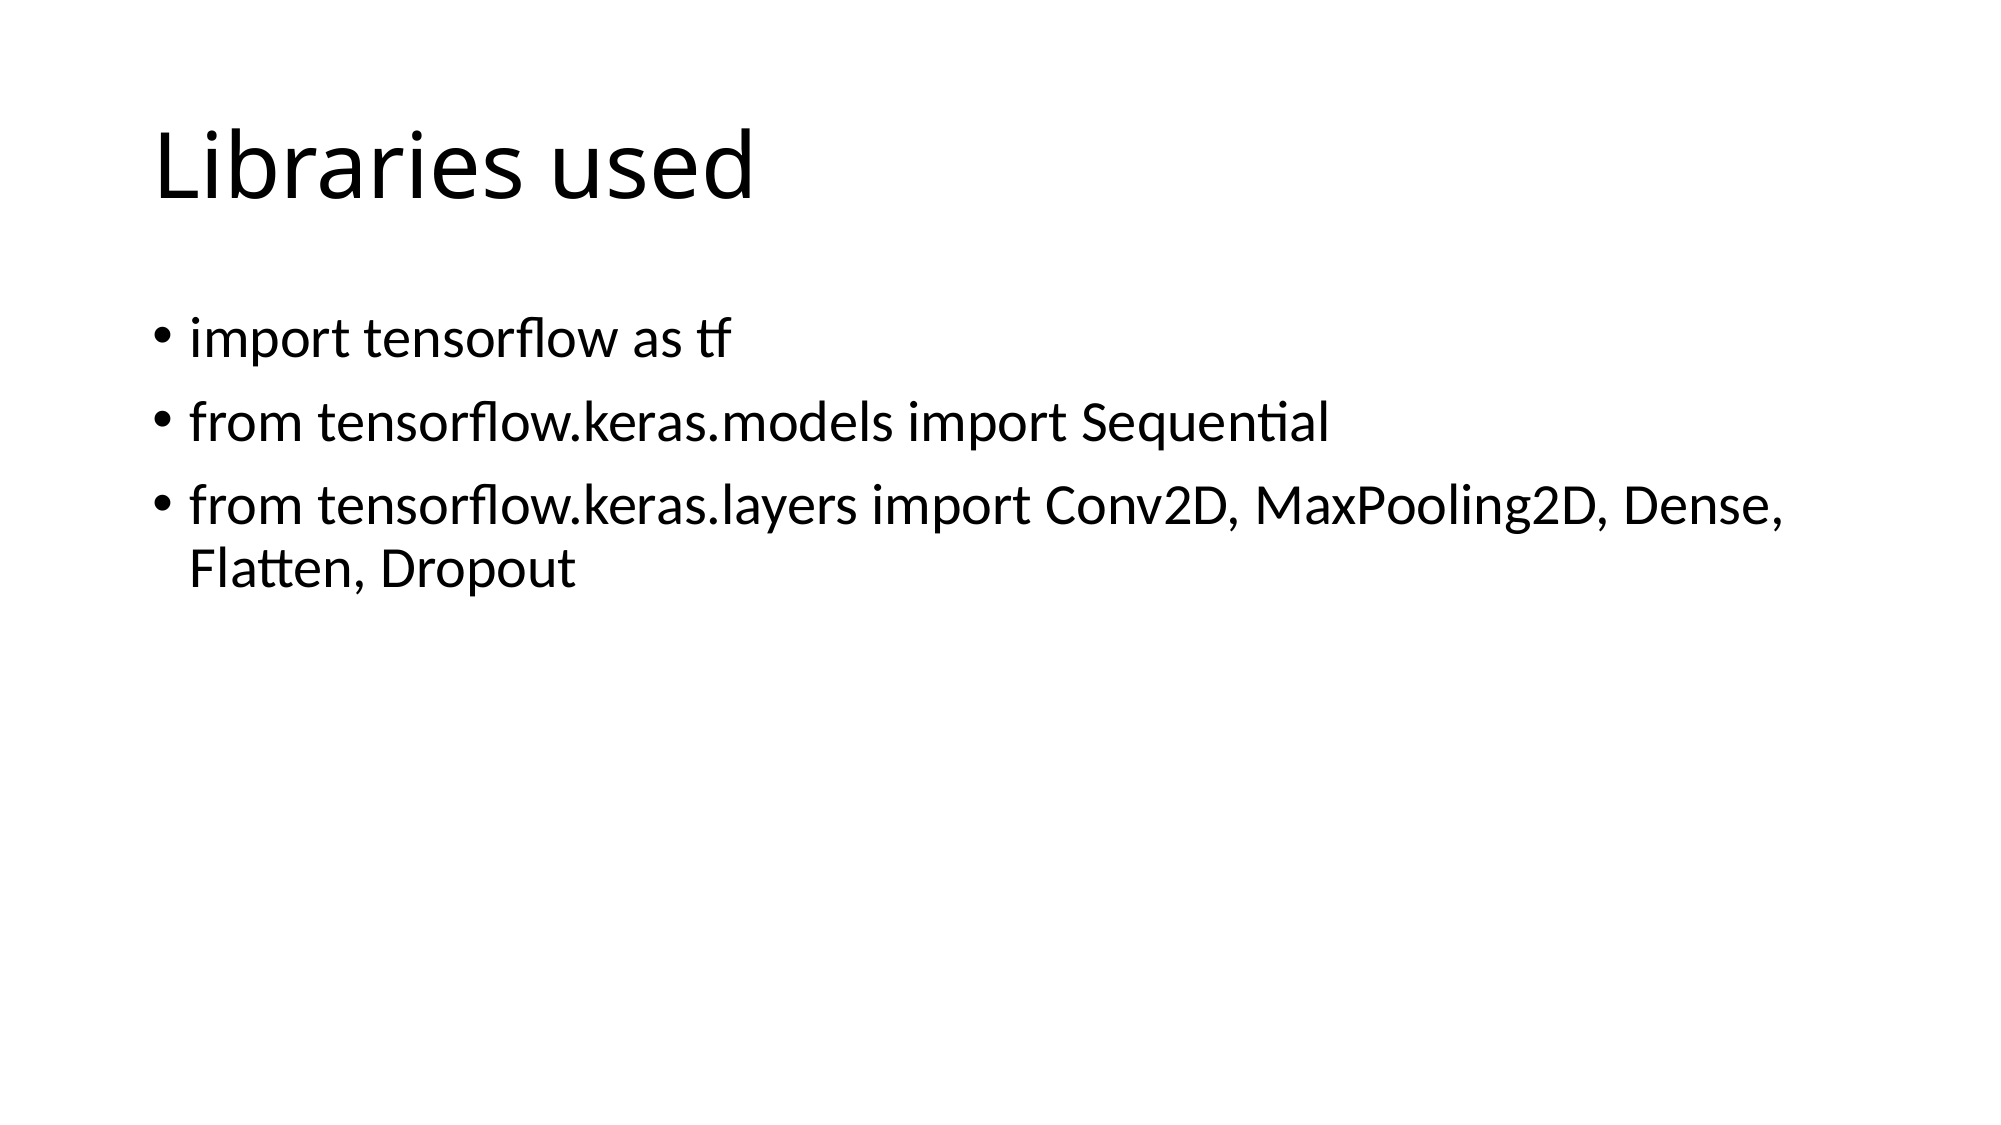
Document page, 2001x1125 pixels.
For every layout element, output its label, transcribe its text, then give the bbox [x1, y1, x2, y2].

title Libraries used [137, 59, 1863, 278]
list import tensorflow as tf from tensorflow.keras.models import Sequential from tensorflow.keras.layers import Conv2D, MaxPooling2D, Dense, Flatten, Dropout [137, 299, 1863, 1014]
